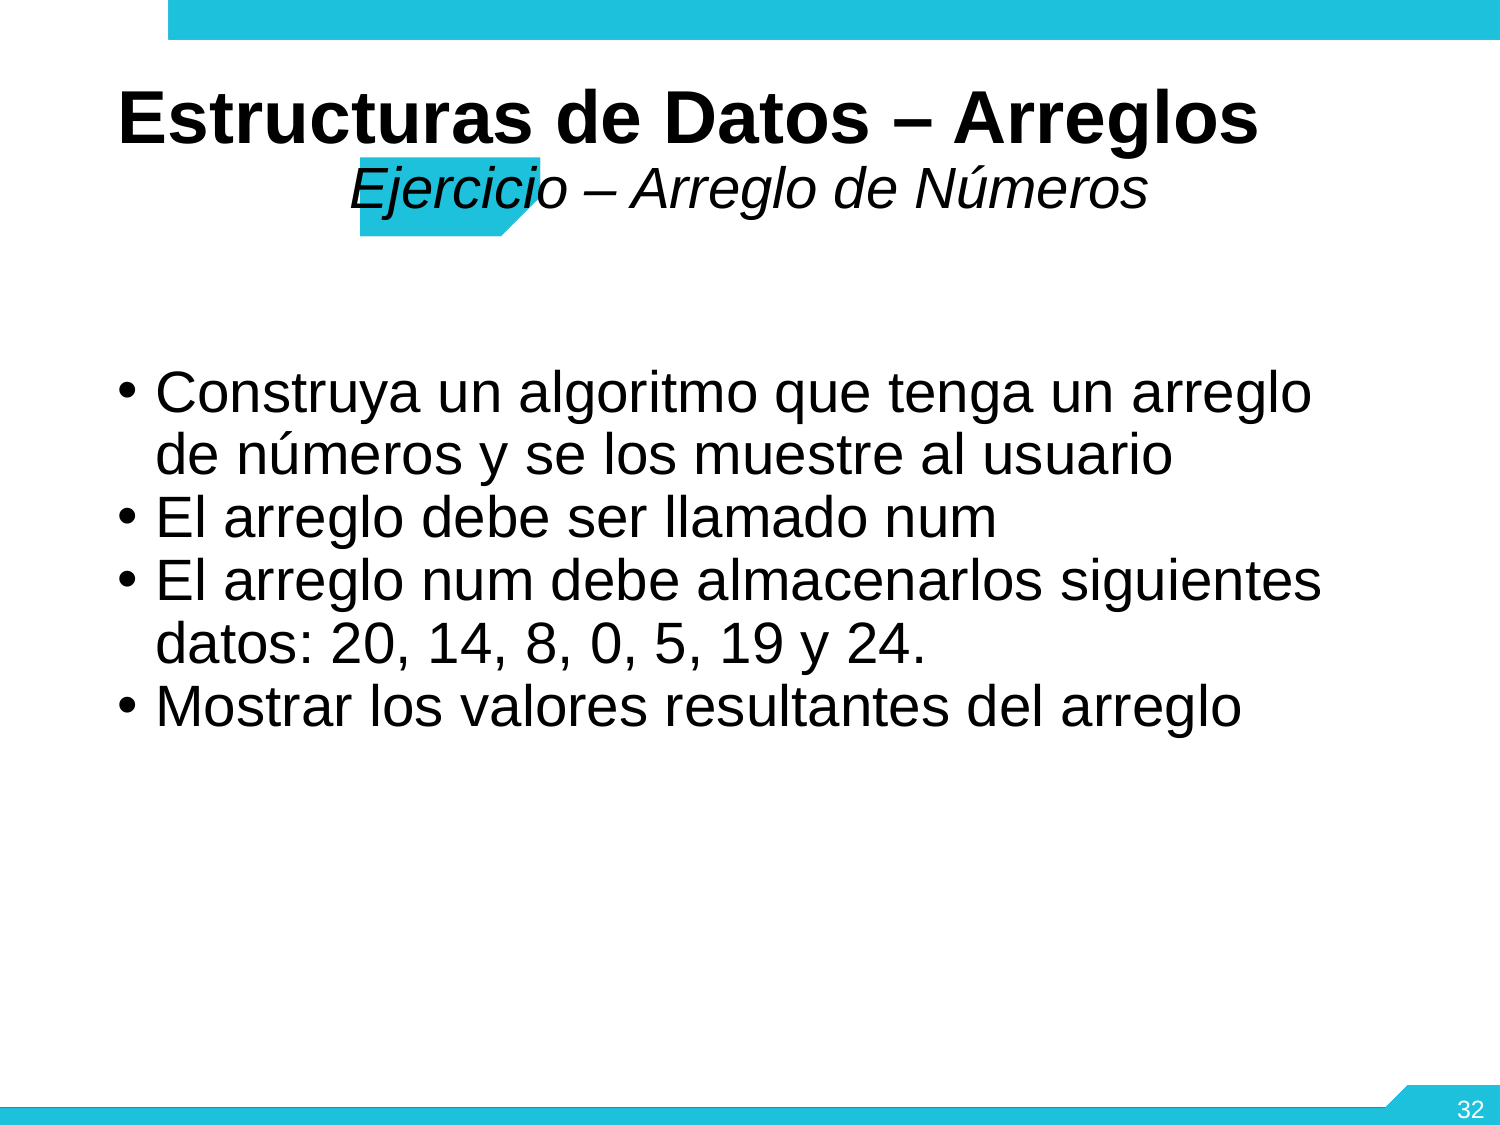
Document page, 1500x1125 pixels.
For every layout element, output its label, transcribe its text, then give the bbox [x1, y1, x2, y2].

text_box Construya un algoritmo que tenga un arreglo de números y se los muestre al usuario El arreglo debe ser llamado num El arreglo num debe almacenarlos siguientes datos: 20, 14, 8, 0, 5, 19 y 24. Mostrar los valores resultantes del arreglo [103, 354, 1397, 1068]
text_box Estructuras de Datos – Arreglos Ejercicio – Arreglo de Números [103, 45, 1397, 246]
text_box <number> [1408, 1078, 1500, 1125]
